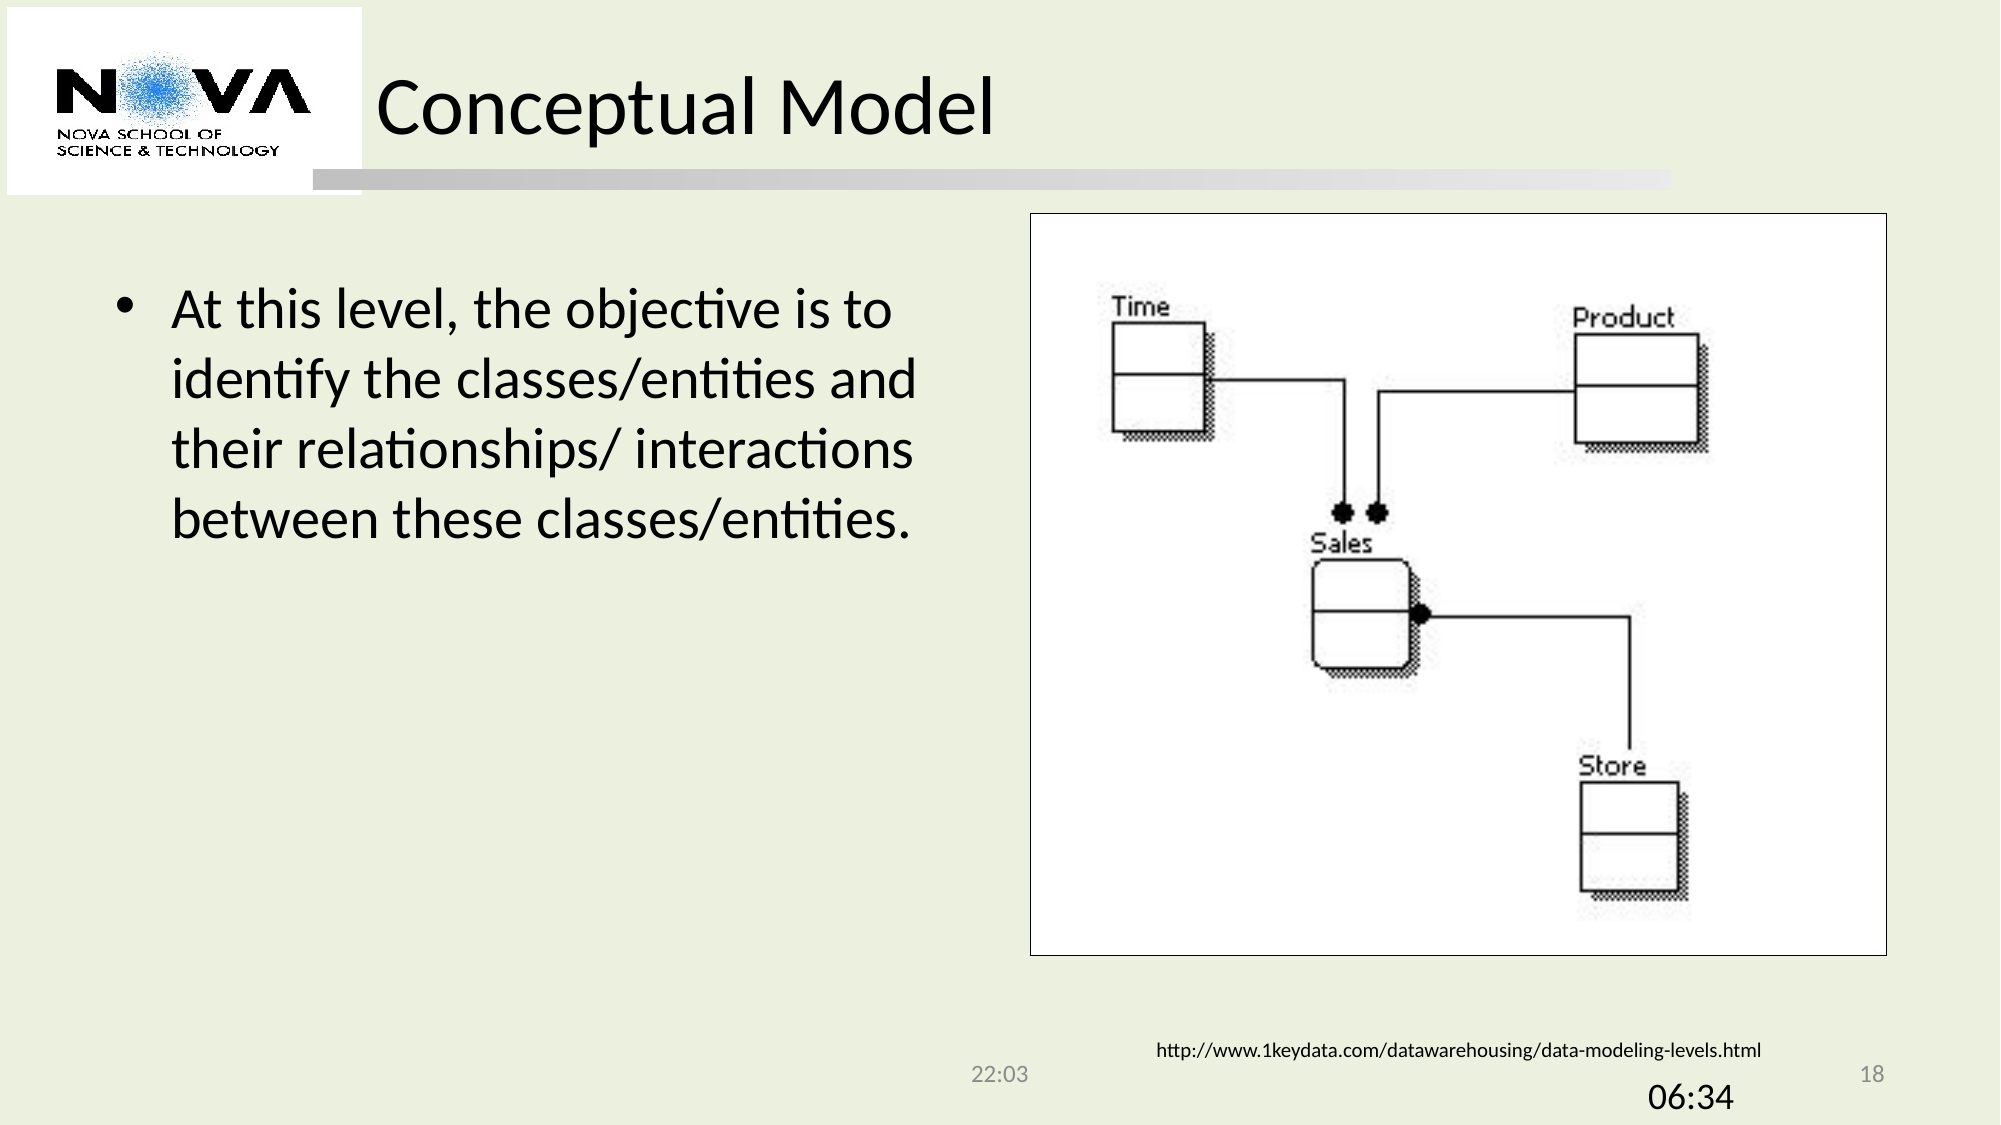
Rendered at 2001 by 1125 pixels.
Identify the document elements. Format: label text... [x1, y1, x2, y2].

slide_number 18 [1433, 1042, 1900, 1103]
title Conceptual Model [361, 7, 1900, 195]
list At this level, the objective is to identify the classes/entities and their relationships/ interactions between these classes/entities. [99, 262, 984, 1005]
text_box [312, 169, 1672, 190]
text_box 12:30 [1633, 1103, 1750, 1125]
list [1030, 213, 1887, 956]
text_box http://www.1keydata.com/datawarehousing/data-modeling-levels.html [1141, 1029, 1816, 1070]
picture [7, 7, 361, 195]
footer 22:03 [683, 1042, 1317, 1103]
